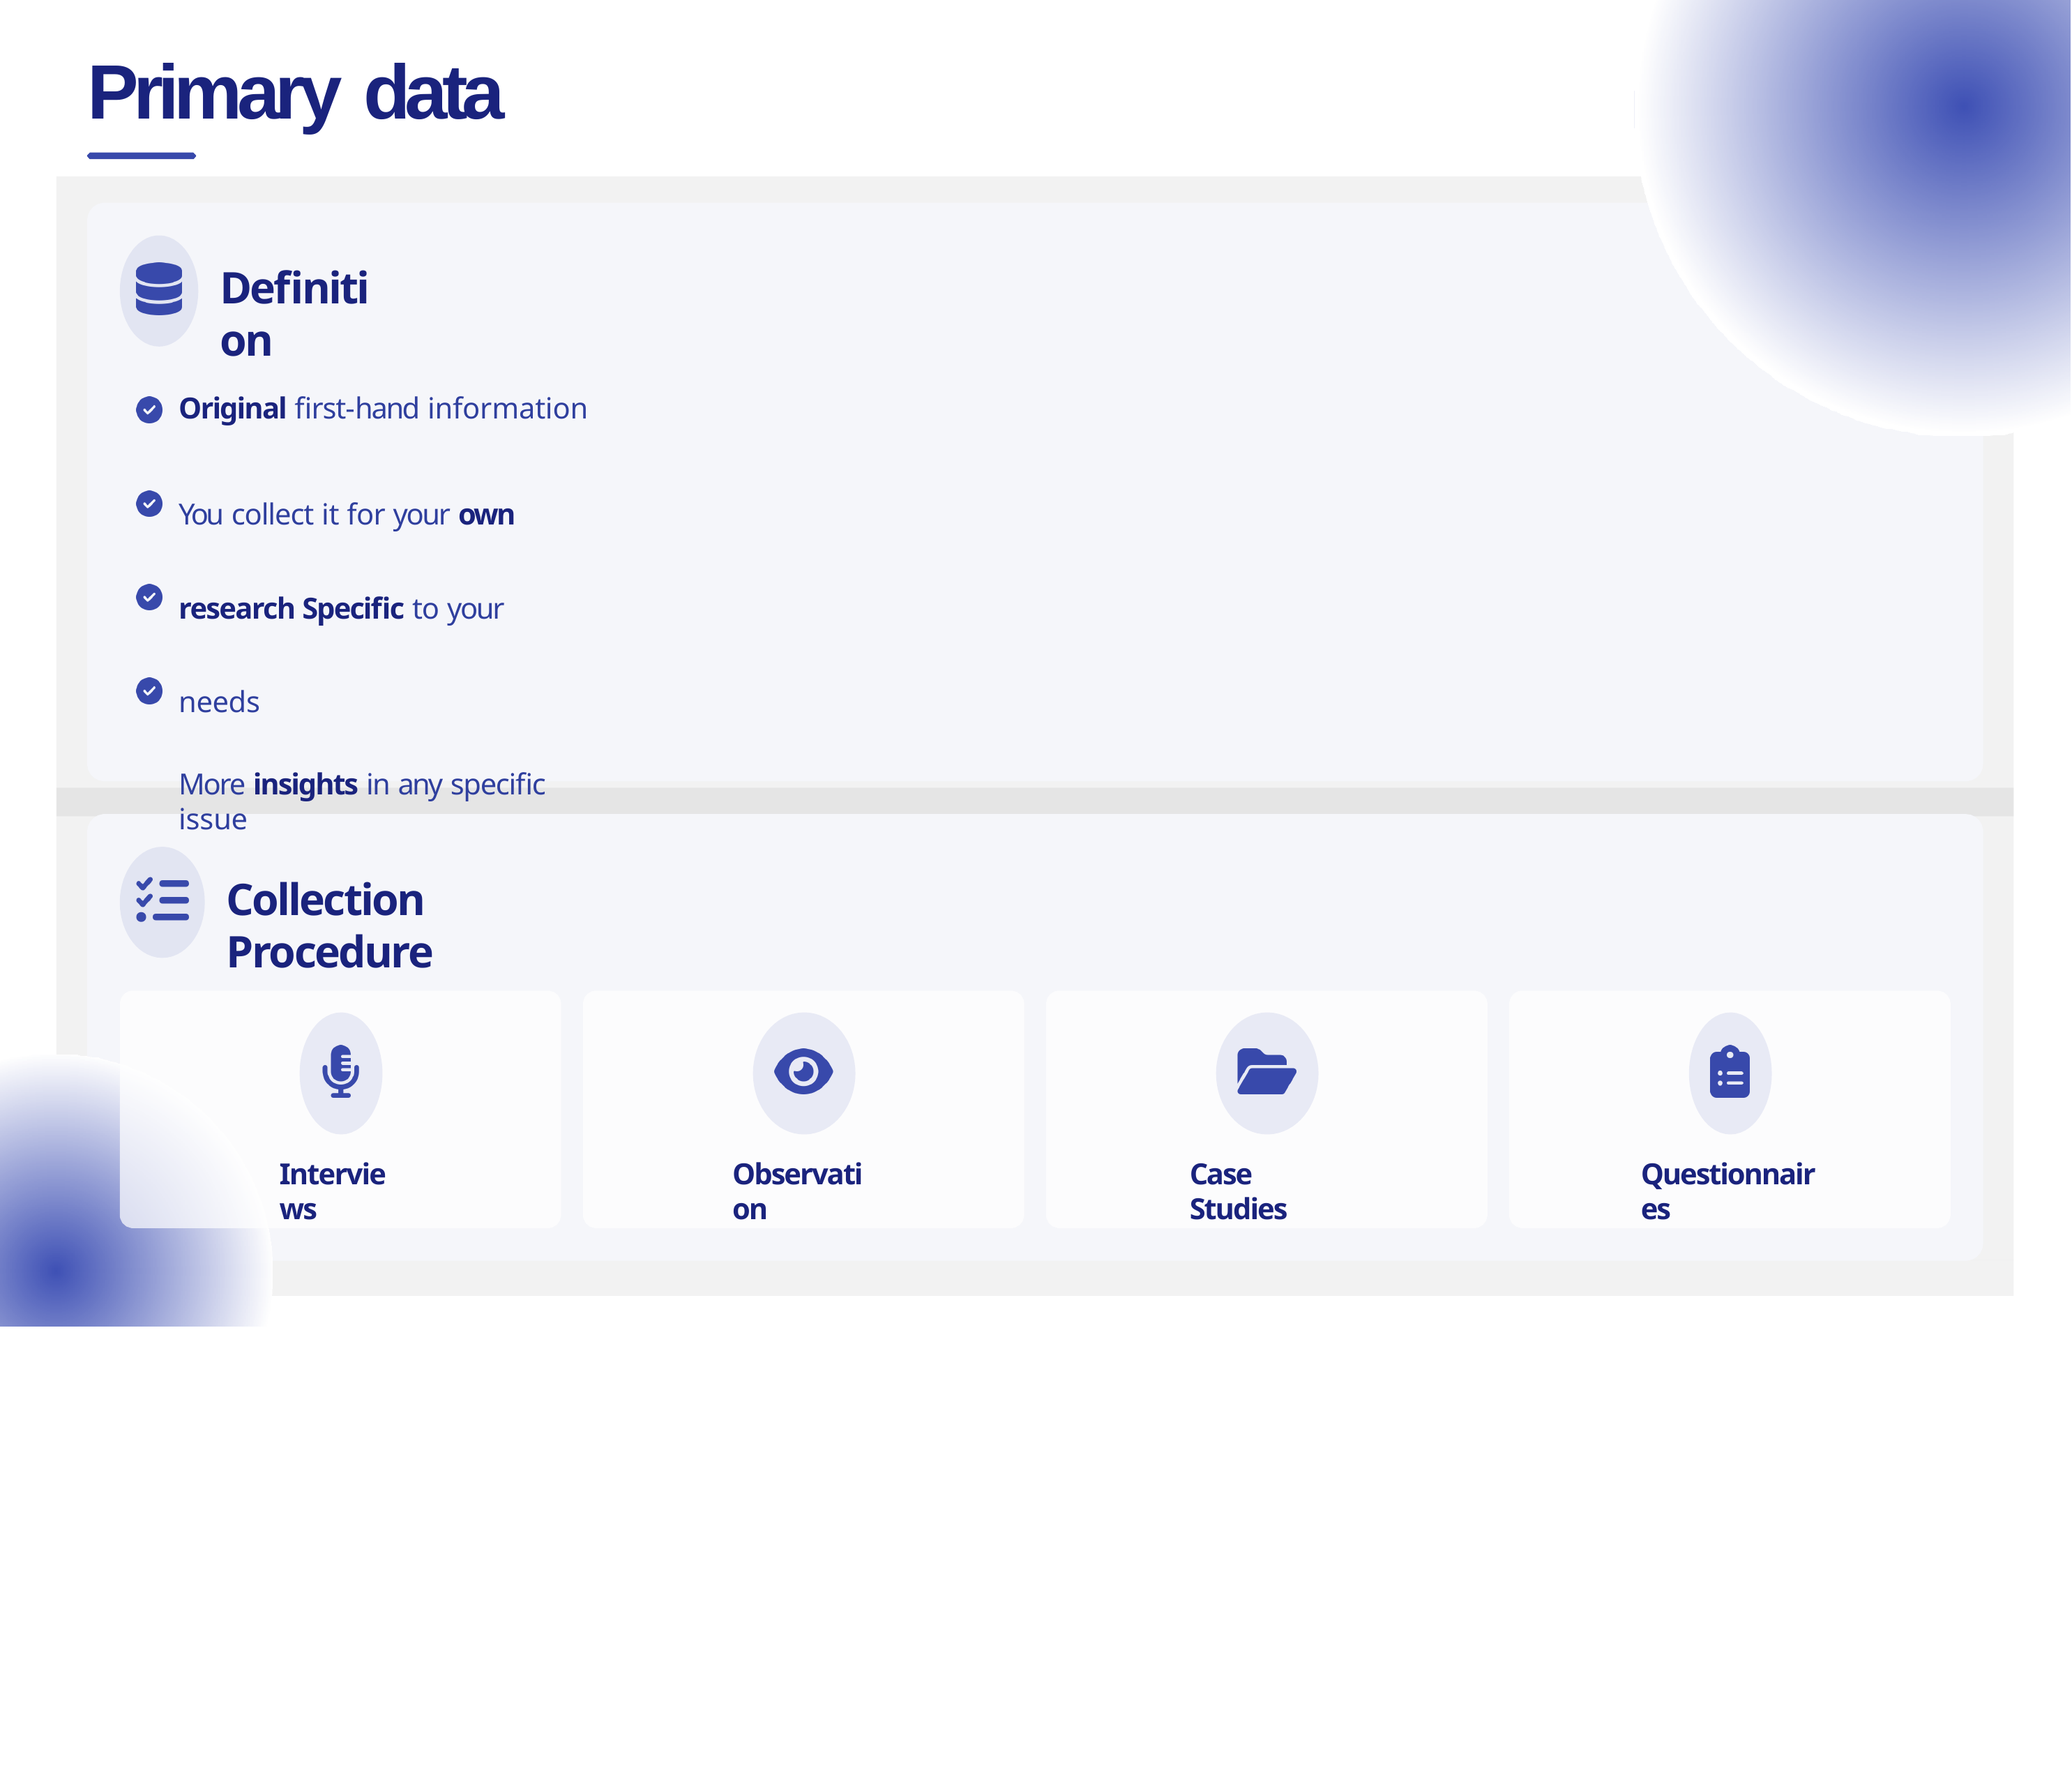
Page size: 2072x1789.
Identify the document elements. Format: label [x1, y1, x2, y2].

text_box [582, 990, 1024, 1229]
text_box [0, 0, 2071, 1327]
text_box [1508, 990, 1951, 1229]
text_box [1045, 990, 1488, 1229]
